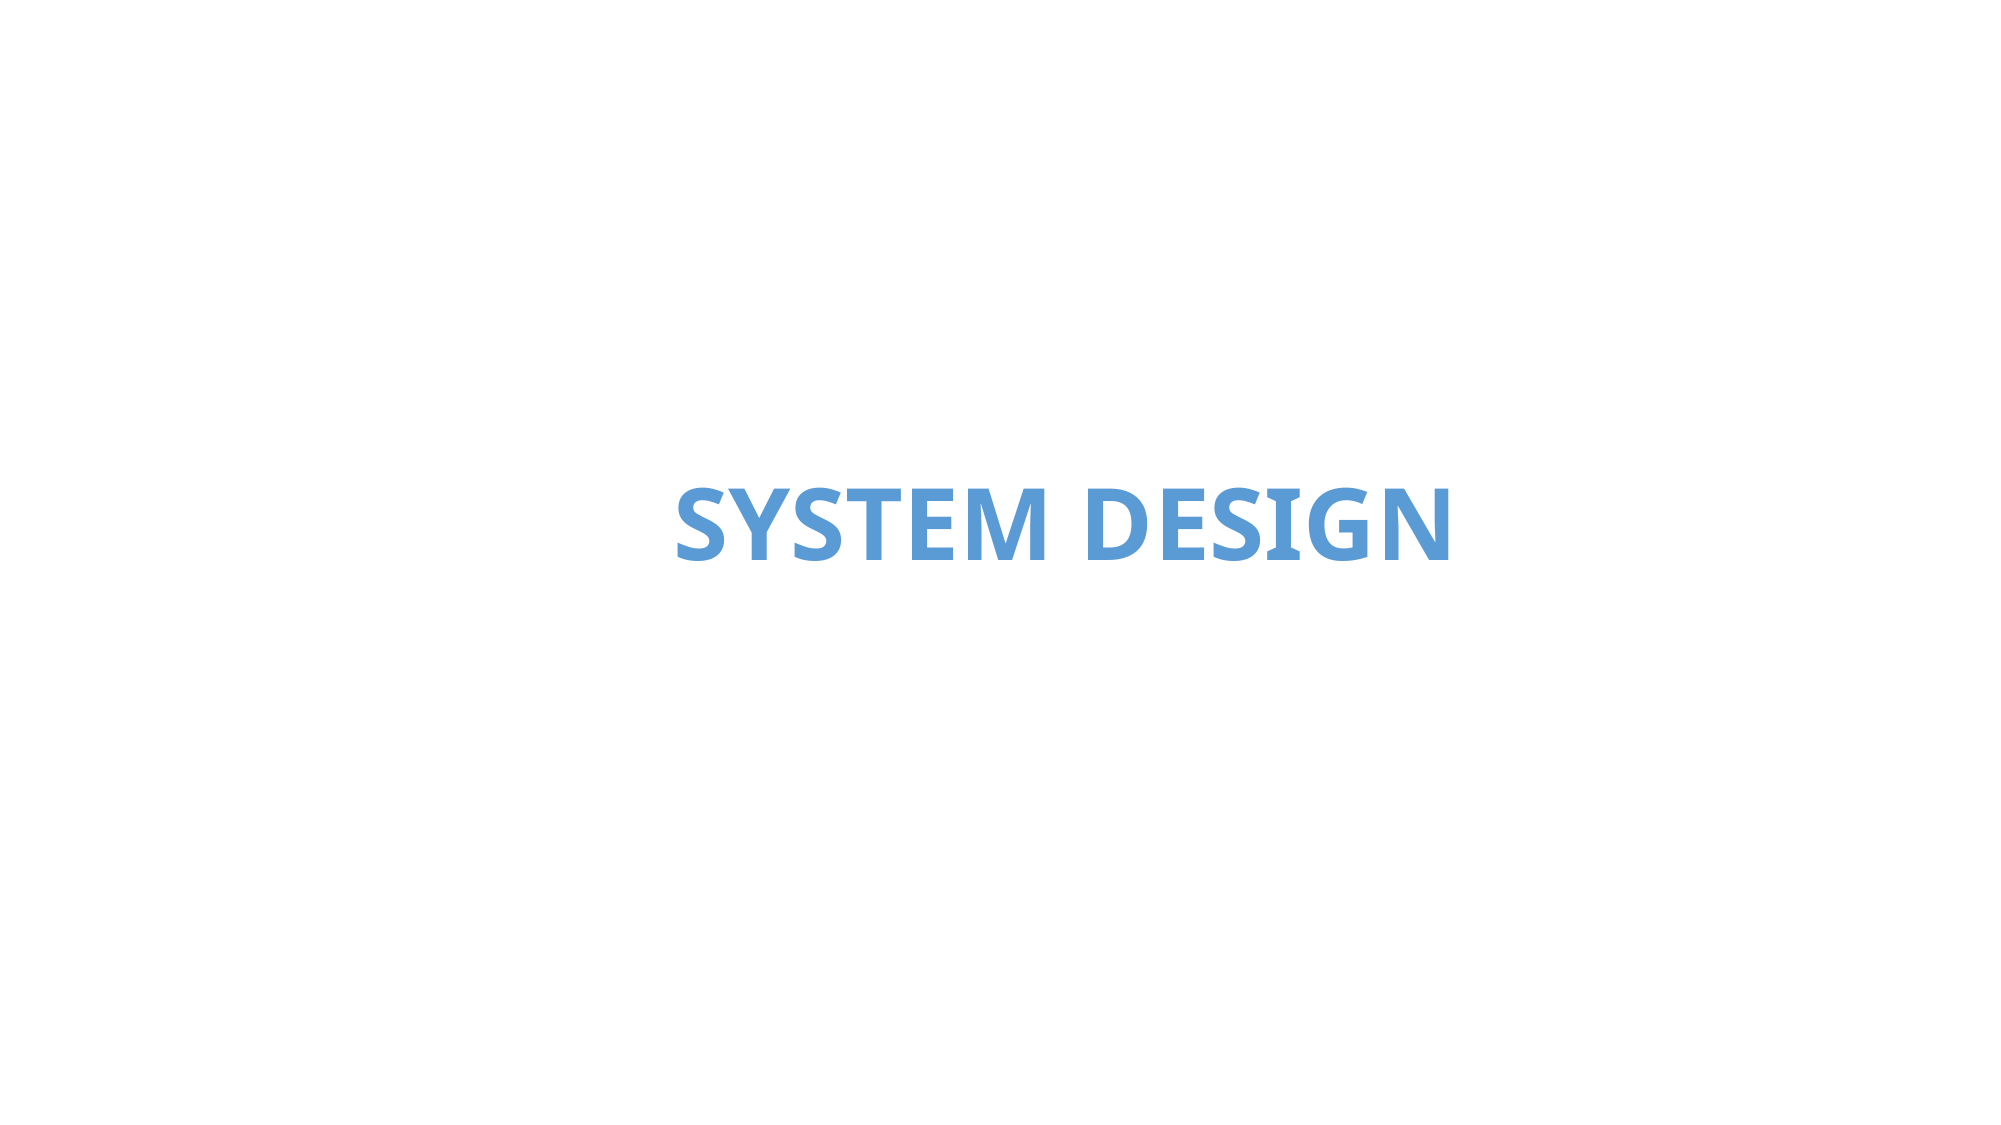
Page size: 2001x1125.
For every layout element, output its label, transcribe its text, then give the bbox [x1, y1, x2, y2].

text_box SYSTEM DESIGN [658, 466, 1825, 680]
